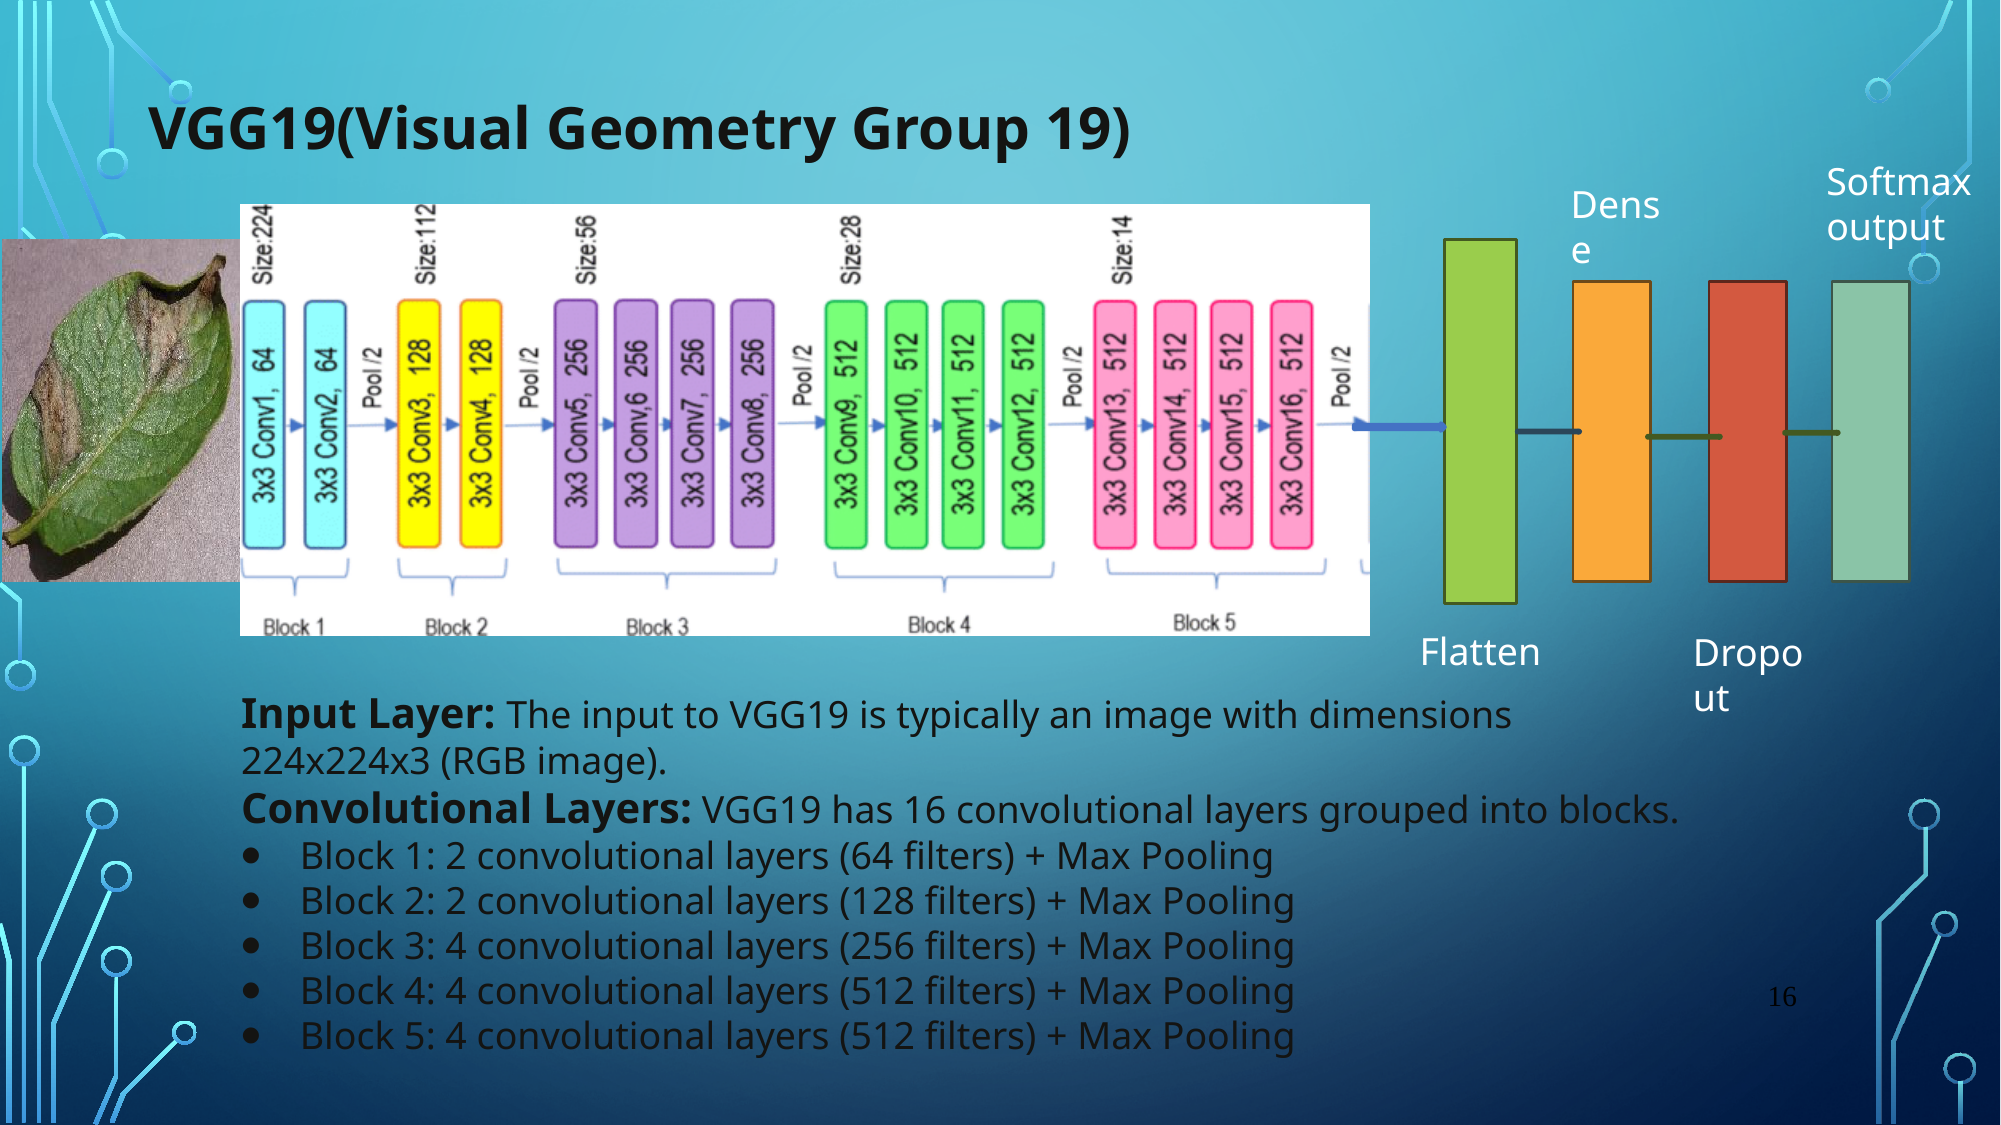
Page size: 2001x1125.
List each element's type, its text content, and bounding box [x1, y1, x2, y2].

text_box Dropout [1677, 621, 1831, 727]
text_box [1708, 280, 1788, 583]
text_box Input Layer: The input to VGG19 is typically an image with dimensions 224x224x3 (RGB image). Convolutional Layers: VGG19 has 16 convolutional layers grouped into blocks. ⦁ Block 1: 2 convolutional layers (64 filters) + Max Pooling ⦁ Block 2: 2 convolutional layers (128 filters) + Max Pooling ⦁ Block 3: 4 convolutional layers (256 filters) + Max Pooling ⦁ Block 4: 4 convolutional layers (512 filters) + Max Pooling ⦁ Block 5: 4 convolutional layers (512 filters) + Max Pooling [226, 679, 1723, 1125]
text_box [1443, 238, 1518, 605]
text_box [1646, 434, 1722, 440]
text_box VGG19(Visual Geometry Group 19) [133, 83, 1281, 169]
text_box [1572, 280, 1652, 583]
text_box Softmax output [1811, 150, 1997, 256]
text_box [1516, 429, 1582, 434]
picture [2, 204, 1370, 637]
text_box [1831, 280, 1911, 583]
text_box Dense [1555, 173, 1679, 279]
text_box [1370, 422, 1446, 432]
slide_number 16 [1723, 965, 1813, 1025]
text_box Flatten [1404, 620, 1579, 679]
text_box [1783, 430, 1840, 436]
